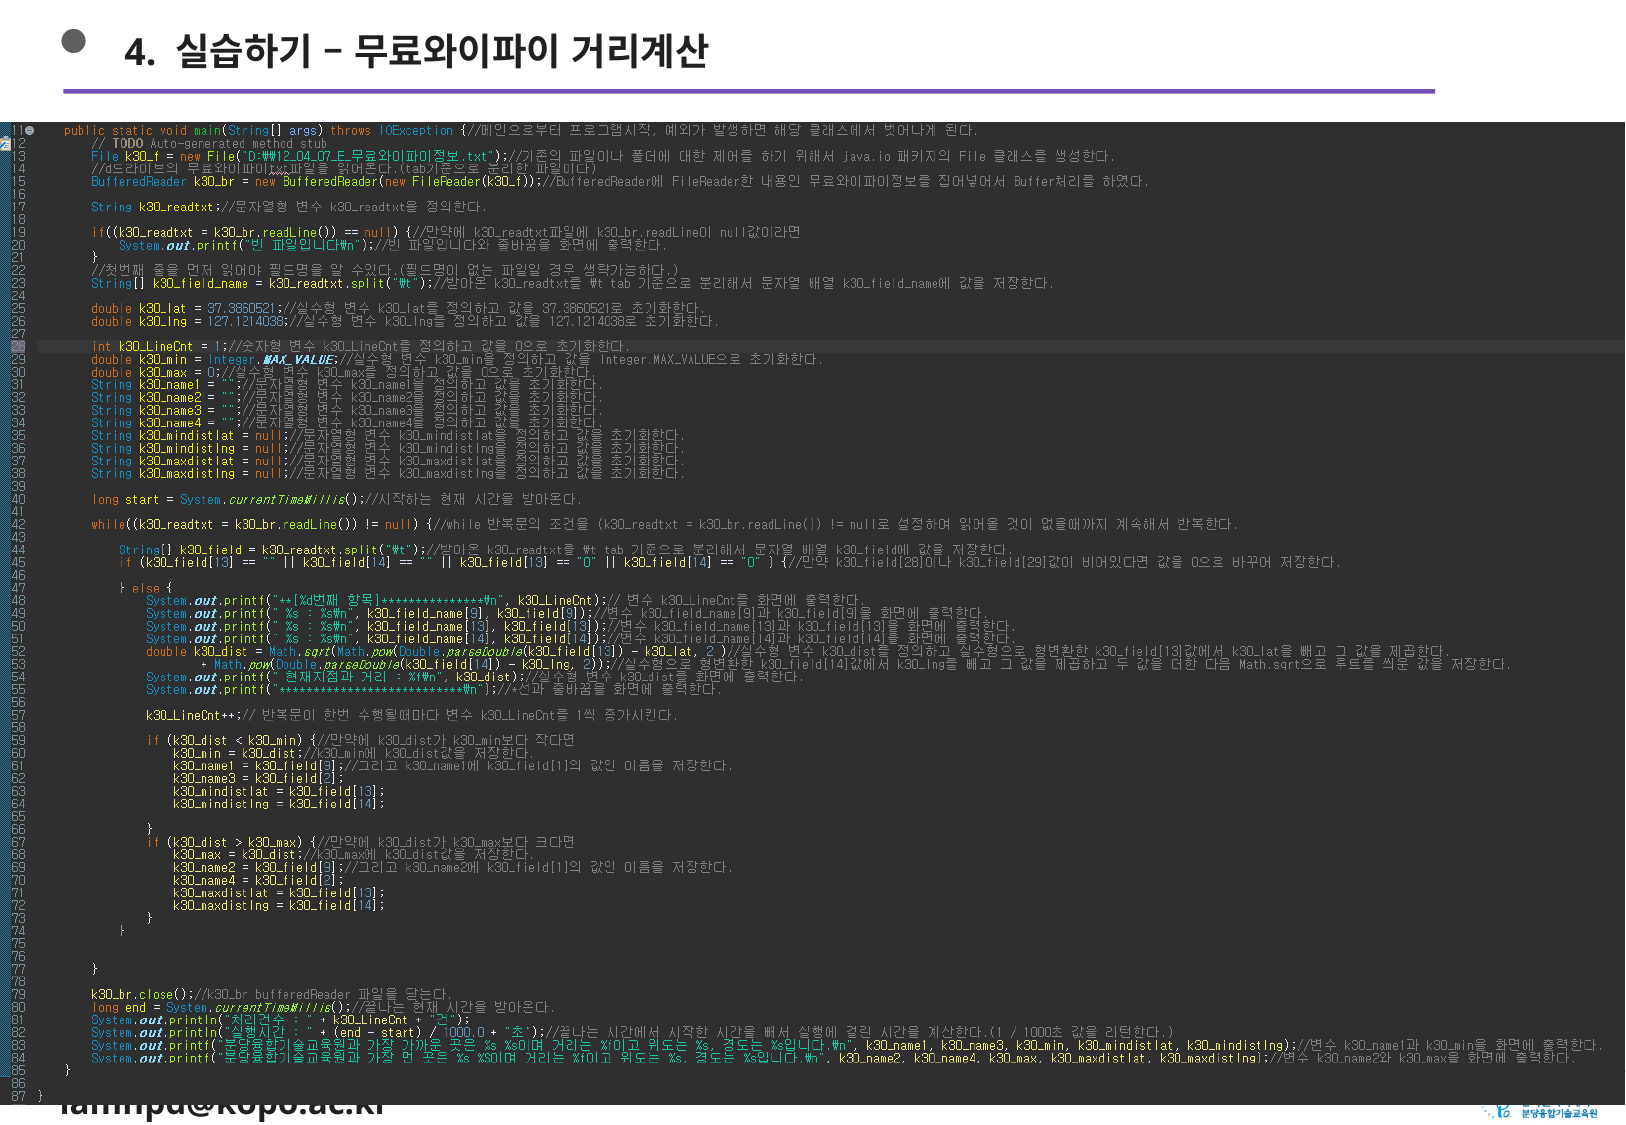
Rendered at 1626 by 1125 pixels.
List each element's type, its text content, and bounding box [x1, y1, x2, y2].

text_box 4. 실습하기 – 무료와이파이 거리계산 [109, 20, 943, 93]
picture [0, 122, 1625, 1125]
